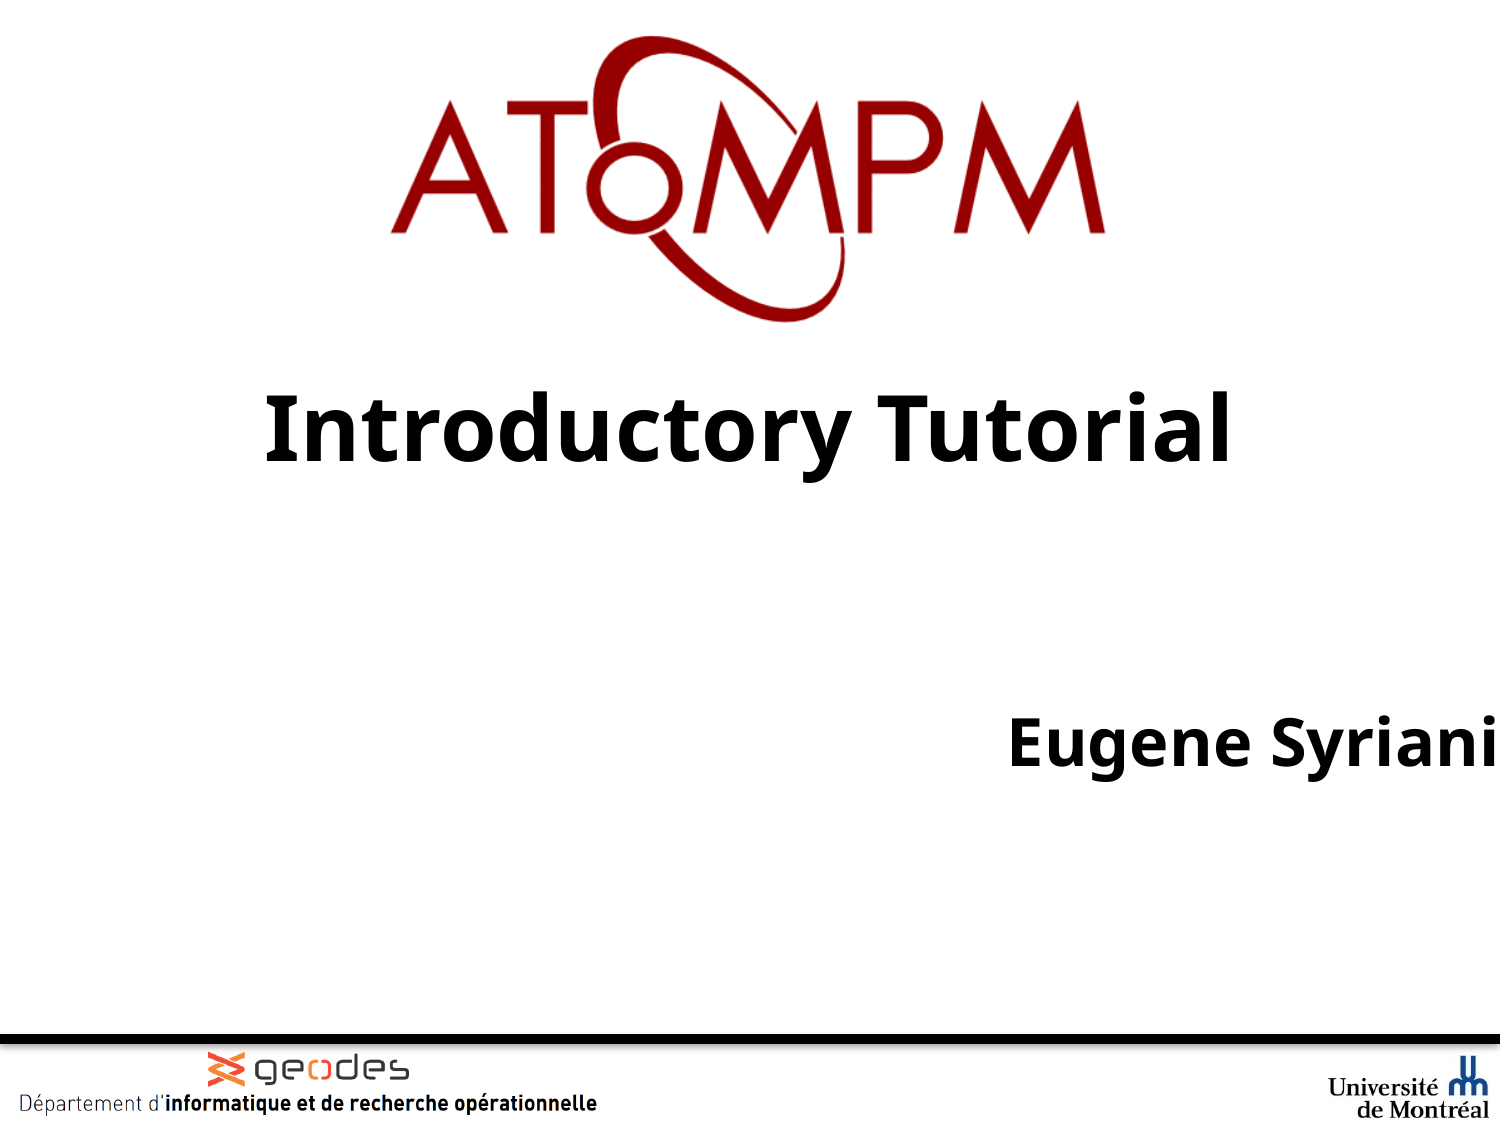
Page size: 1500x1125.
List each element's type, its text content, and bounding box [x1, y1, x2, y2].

picture [1328, 1055, 1489, 1118]
picture [387, 30, 1113, 328]
title Introductory Tutorial [75, 188, 1425, 634]
picture [18, 1091, 598, 1118]
picture [208, 1051, 409, 1087]
